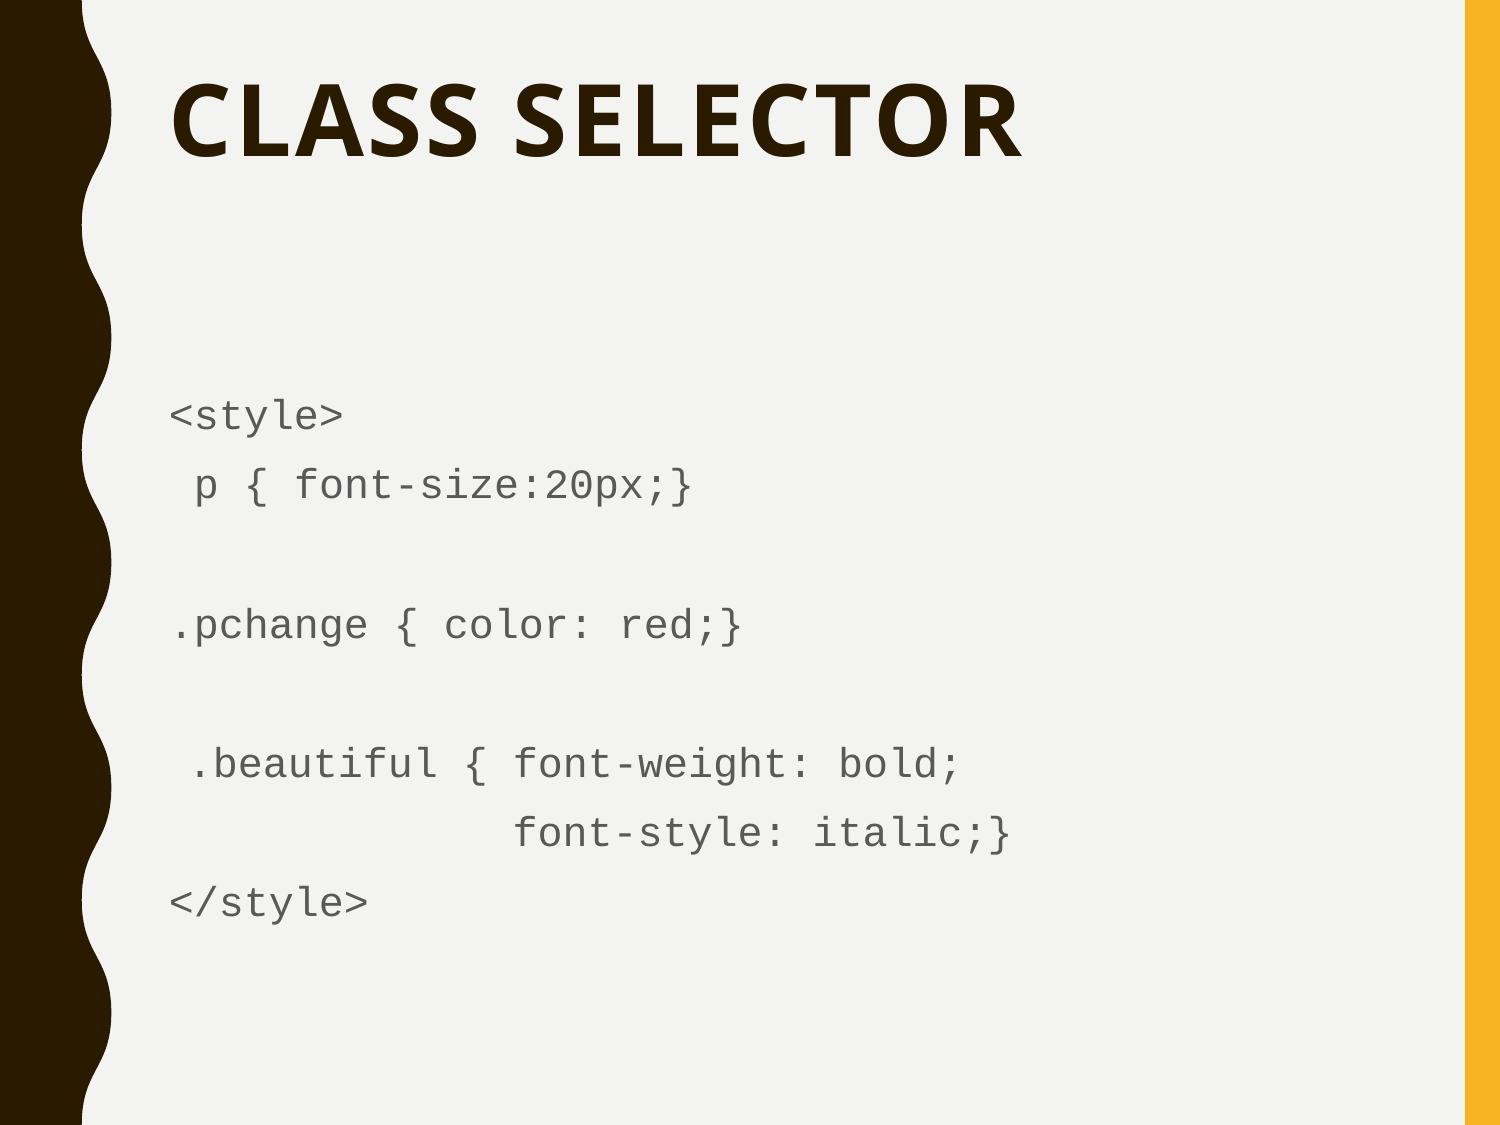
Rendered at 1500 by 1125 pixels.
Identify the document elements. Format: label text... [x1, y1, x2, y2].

title Class selector [154, 62, 1407, 308]
list <style> p { font-size:20px;} .pchange { color: red;} .beautiful { font-weight: bold; font-style: italic;} </style> [154, 375, 1407, 965]
